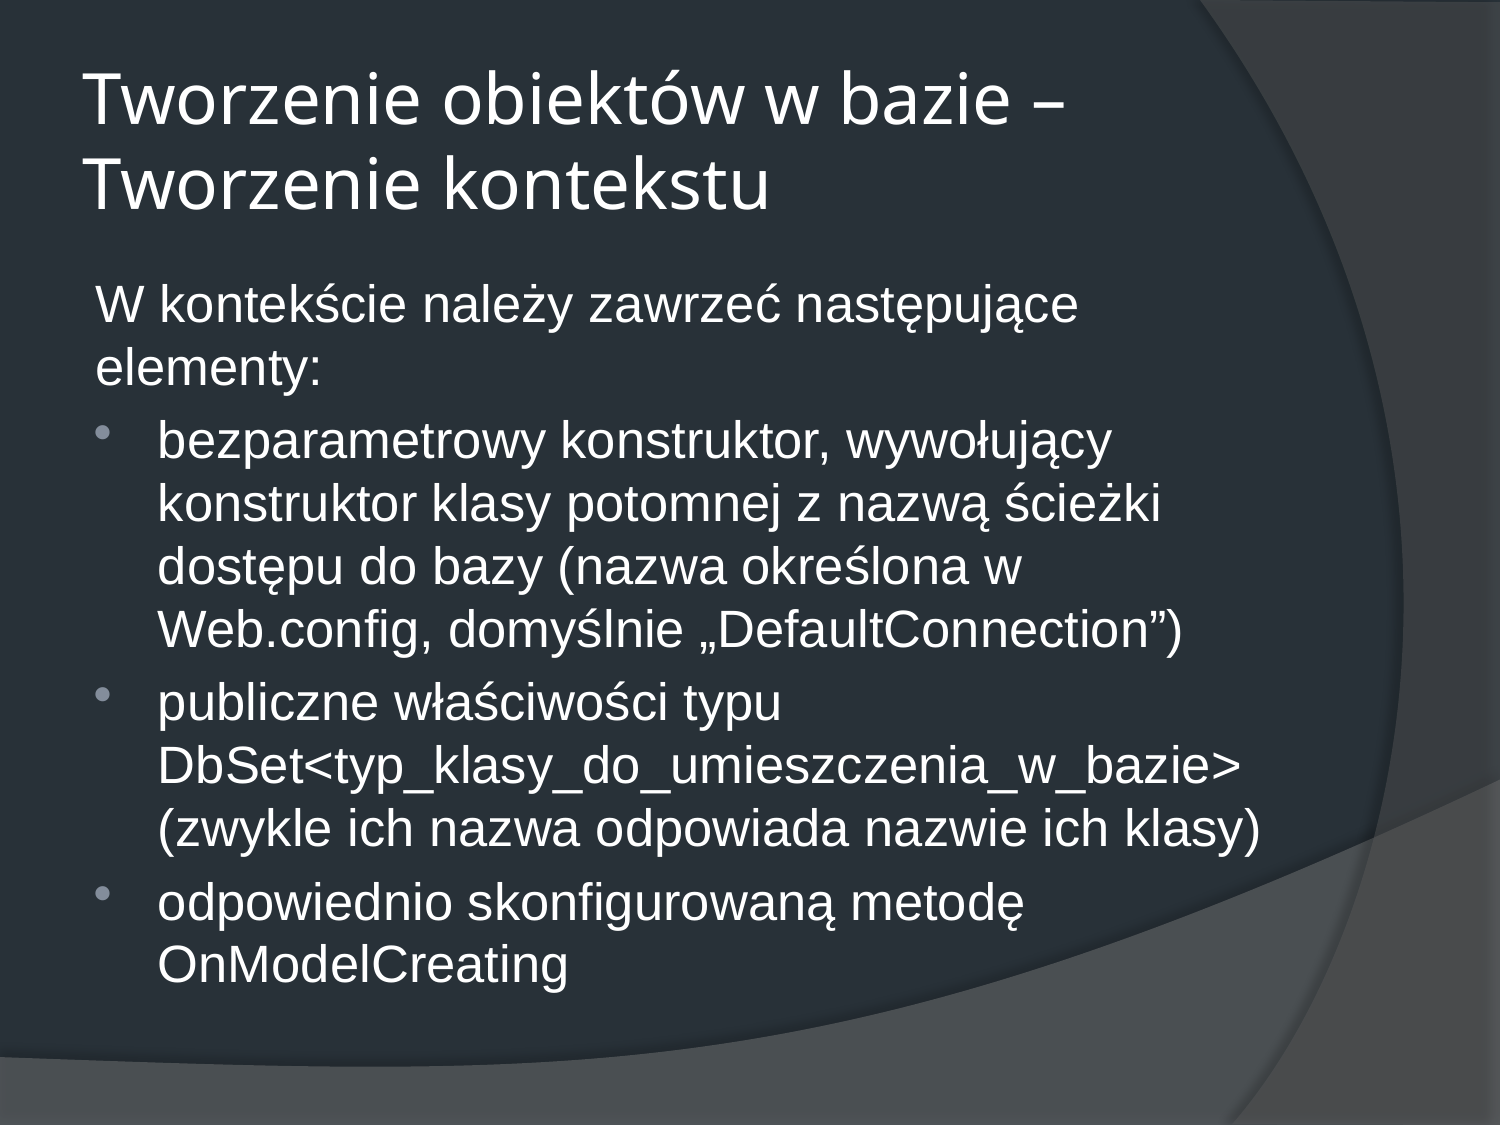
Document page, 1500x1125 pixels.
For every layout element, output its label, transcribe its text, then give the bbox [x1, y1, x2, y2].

list W kontekście należy zawrzeć następujące elementy: bezparametrowy konstruktor, wywołujący konstruktor klasy potomnej z nazwą ścieżki dostępu do bazy (nazwa określona w Web.config, domyślnie „DefaultConnection”) publiczne właściwości typu DbSet<typ_klasy_do_umieszczenia_w_bazie> (zwykle ich nazwa odpowiada nazwie ich klasy) odpowiednio skonfigurowaną metodę OnModelCreating [75, 262, 1300, 1005]
title Tworzenie obiektów w bazie – Tworzenie kontekstu [75, 45, 1300, 233]
